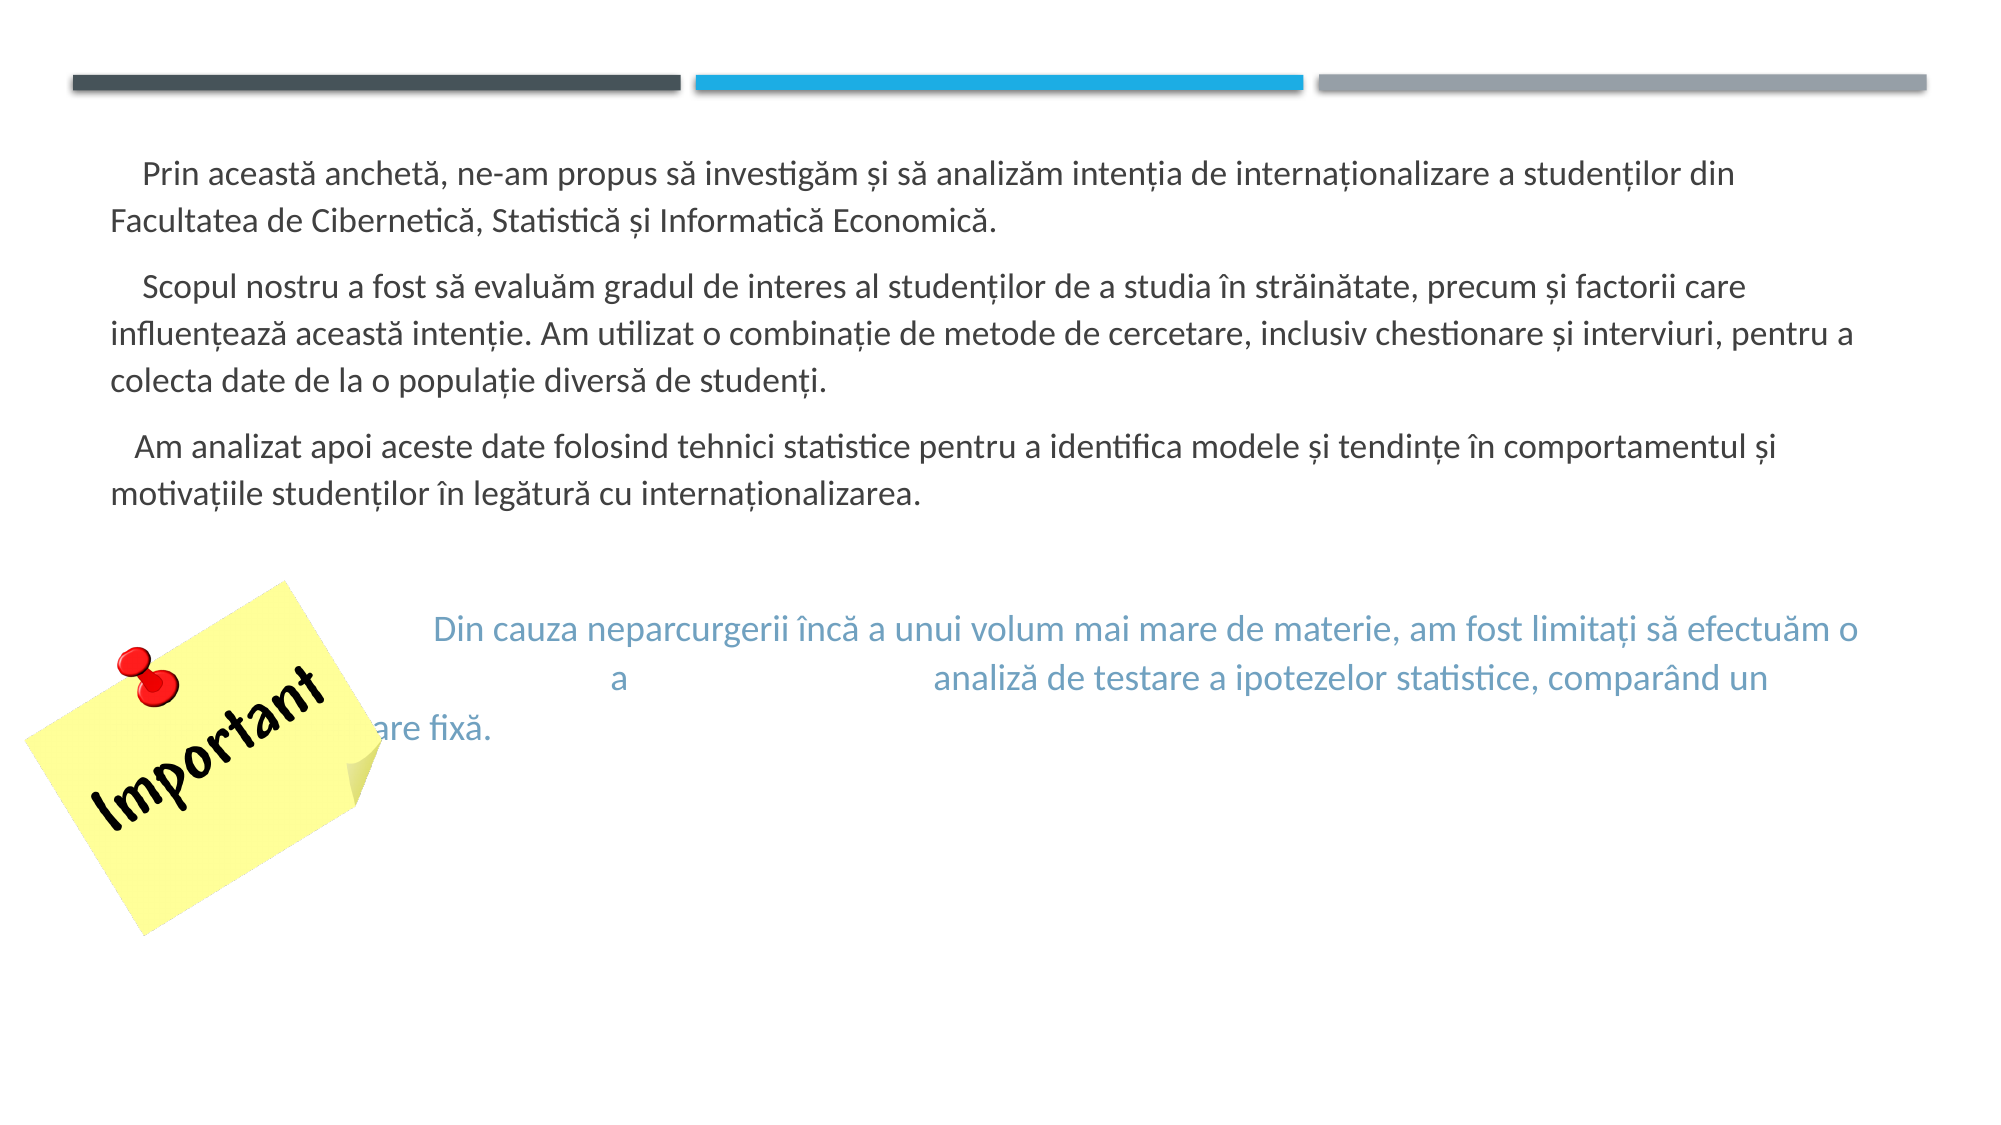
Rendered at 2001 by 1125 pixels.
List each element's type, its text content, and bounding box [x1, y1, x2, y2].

picture [24, 580, 383, 936]
list Prin această anchetă, ne-am propus să investigăm și să analizăm intenția de internaționalizare a studenților din Facultatea de Cibernetică, Statistică și Informatică Economică. Scopul nostru a fost să evaluăm gradul de interes al studenților de a studia în străinătate, precum și factorii care influențează această intenție. Am utilizat o combinație de metode de cercetare, inclusiv chestionare și interviuri, pentru a colecta date de la o populație diversă de studenți. Am analizat apoi aceste date folosind tehnici statistice pentru a identifica modele și tendințe în comportamentul și motivațiile studenților în legătură cu internaționalizarea. Din cauza neparcurgerii încă a unui volum mai mare de materie, am fost limitați să efectuăm o a analiză de testare a ipotezelor statistice, comparând un procent cu o valoare fixă. [95, 0, 1905, 981]
